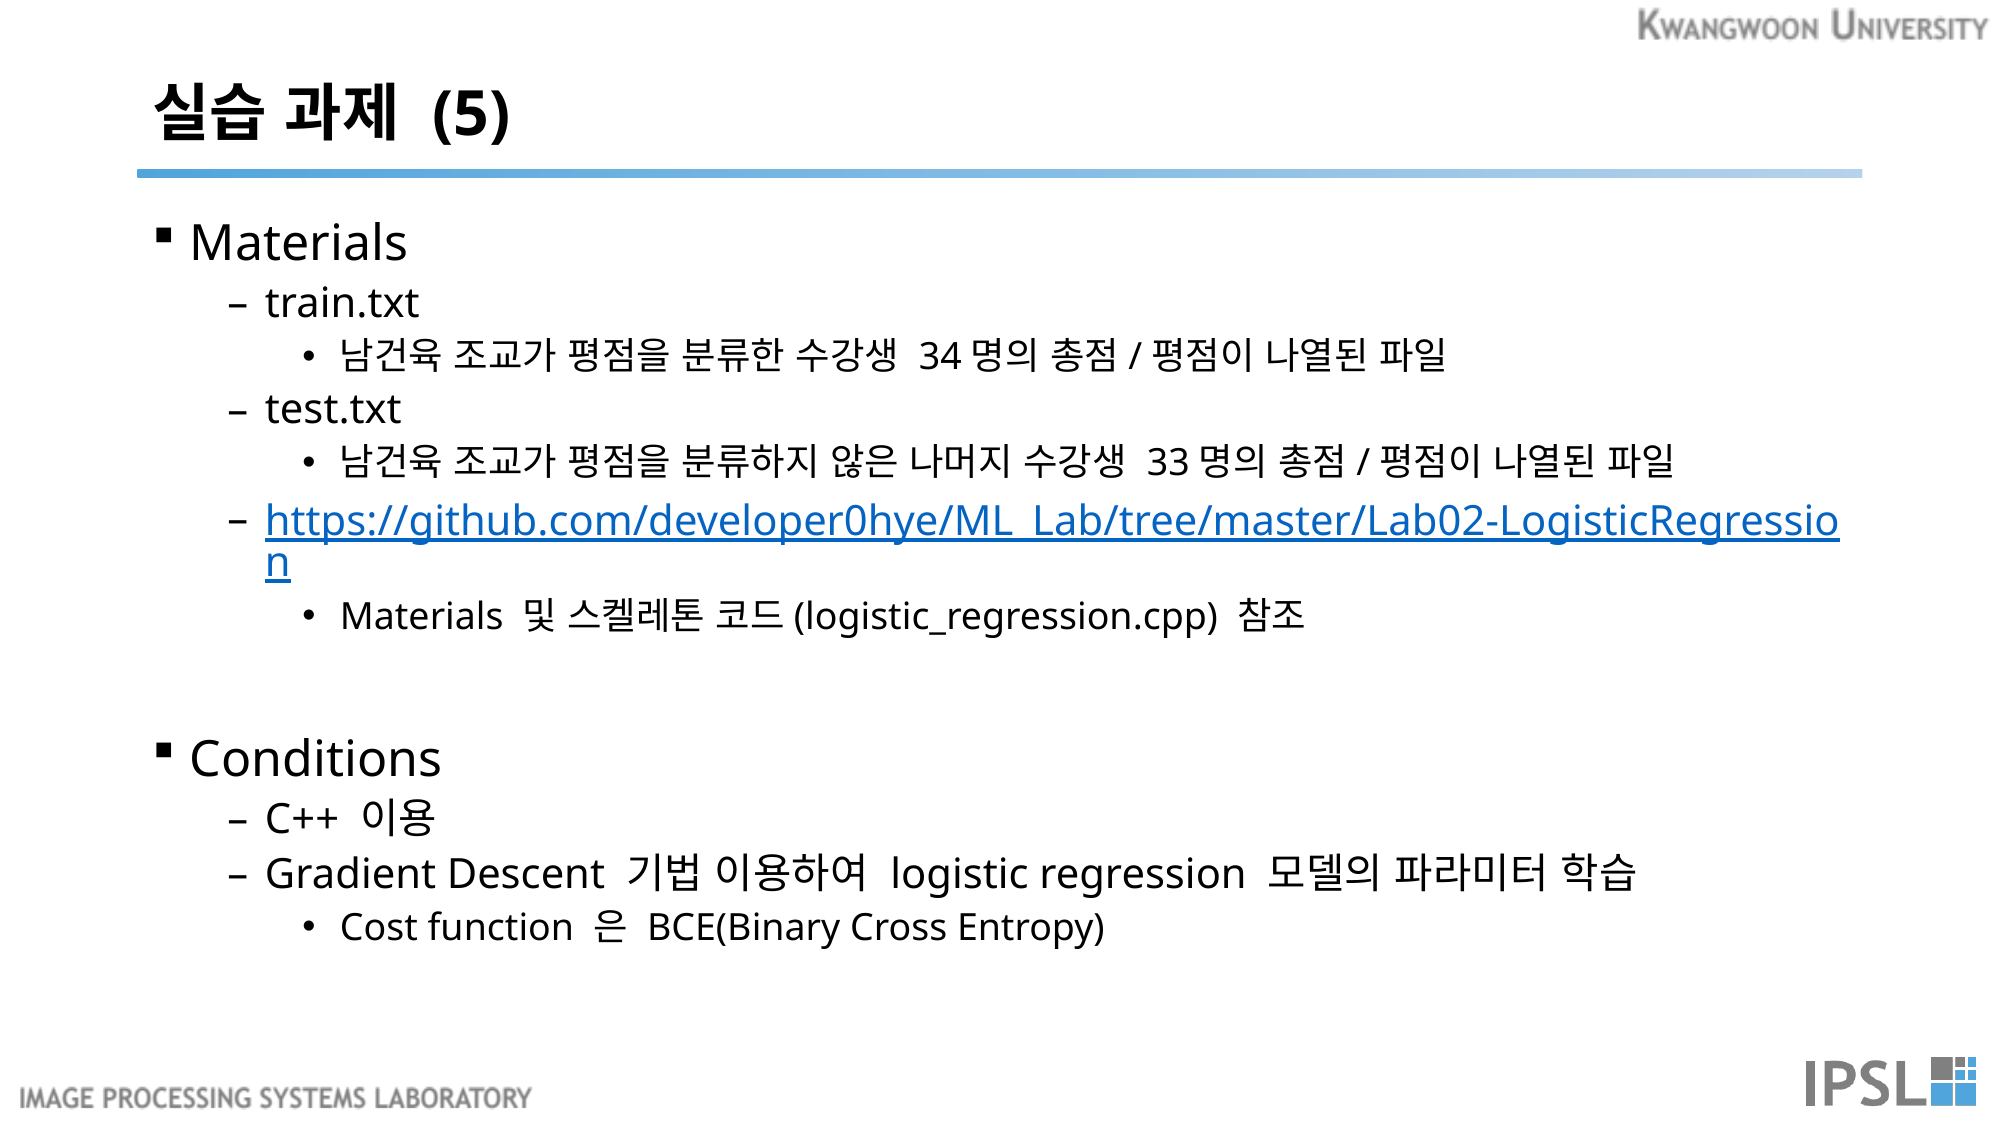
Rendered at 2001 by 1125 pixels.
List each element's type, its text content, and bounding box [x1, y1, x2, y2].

title 실습 과제 (5) [137, 59, 1863, 171]
list Materials train.txt 남건육 조교가 평점을 분류한 수강생 34명의 총점/평점이 나열된 파일 test.txt 남건육 조교가 평점을 분류하지 않은 나머지 수강생 33명의 총점/평점이 나열된 파일 https://github.com/developer0hye/ML_Lab/tree/master/Lab02-LogisticRegression Materials 및 스켈레톤 코드(logistic_regression.cpp) 참조 Conditions C++ 이용 Gradient Descent 기법 이용하여 logistic regression 모델의 파라미터 학습 Cost function 은 BCE(Binary Cross Entropy) [137, 209, 1863, 1014]
